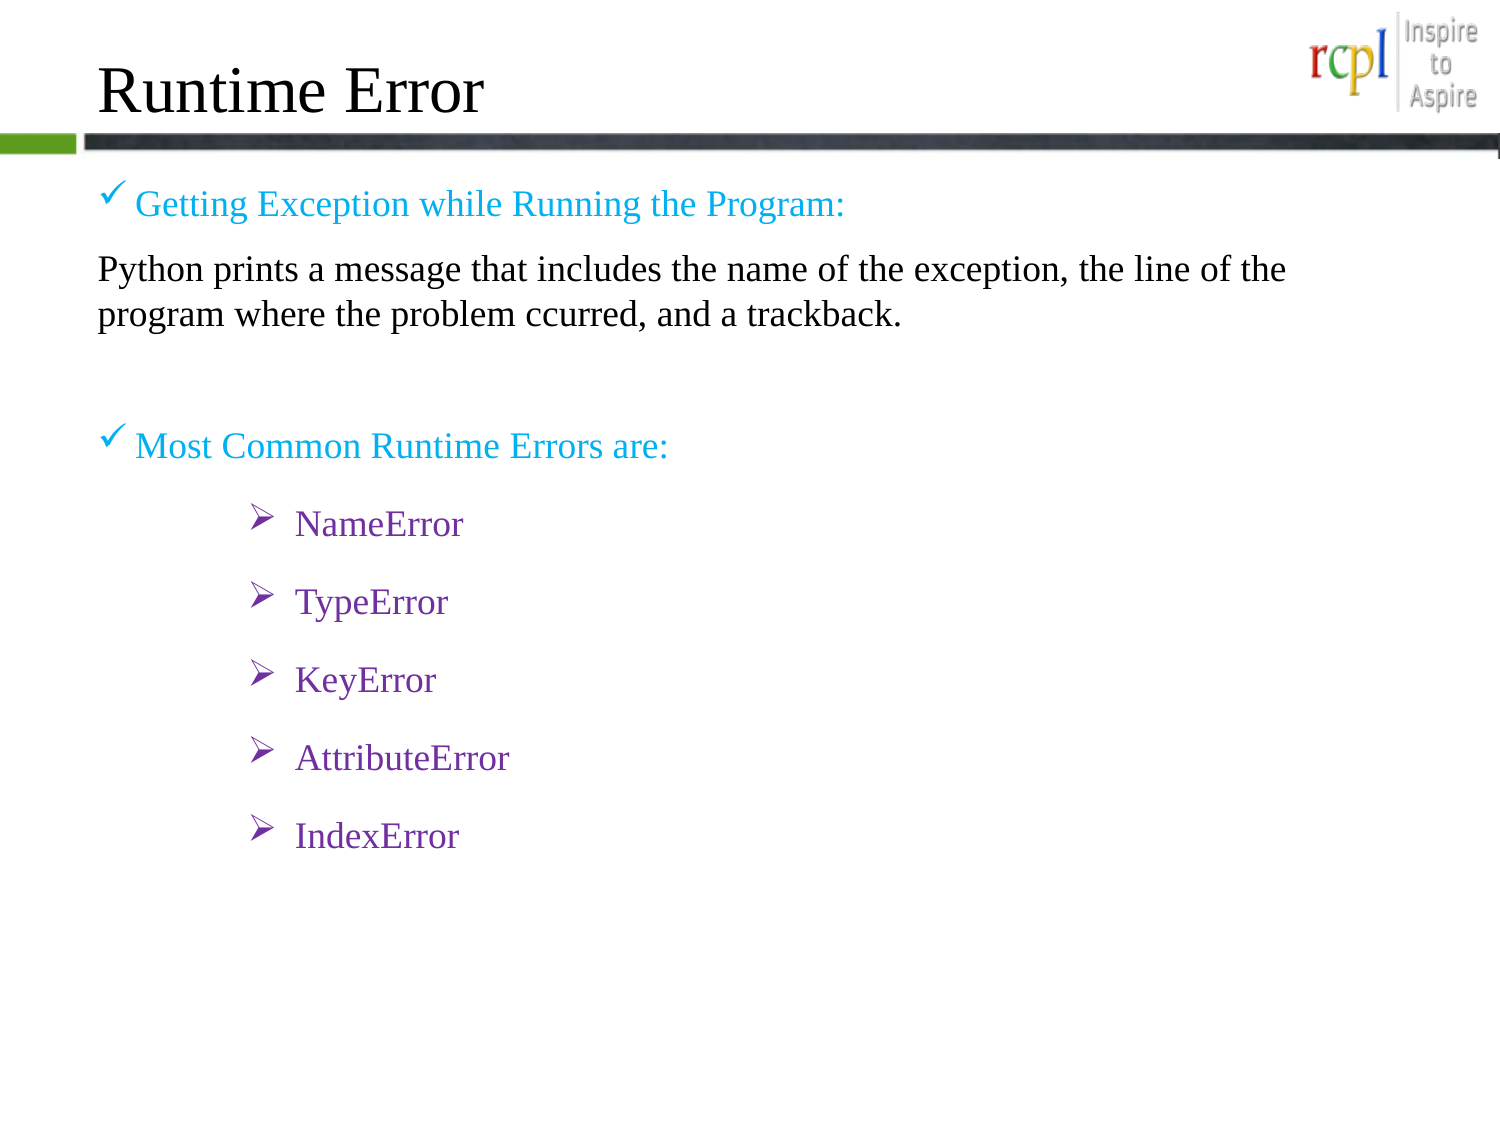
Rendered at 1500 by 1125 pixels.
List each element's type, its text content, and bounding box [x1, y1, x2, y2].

title Runtime Error [82, 59, 1294, 123]
list Getting Exception while Running the Program: Python prints a message that includes the name of the exception, the line of the program where the problem ccurred, and a trackback. Most Common Runtime Errors are: NameError TypeError KeyError AttributeError IndexError [82, 171, 1438, 844]
picture [0, 0, 1500, 159]
